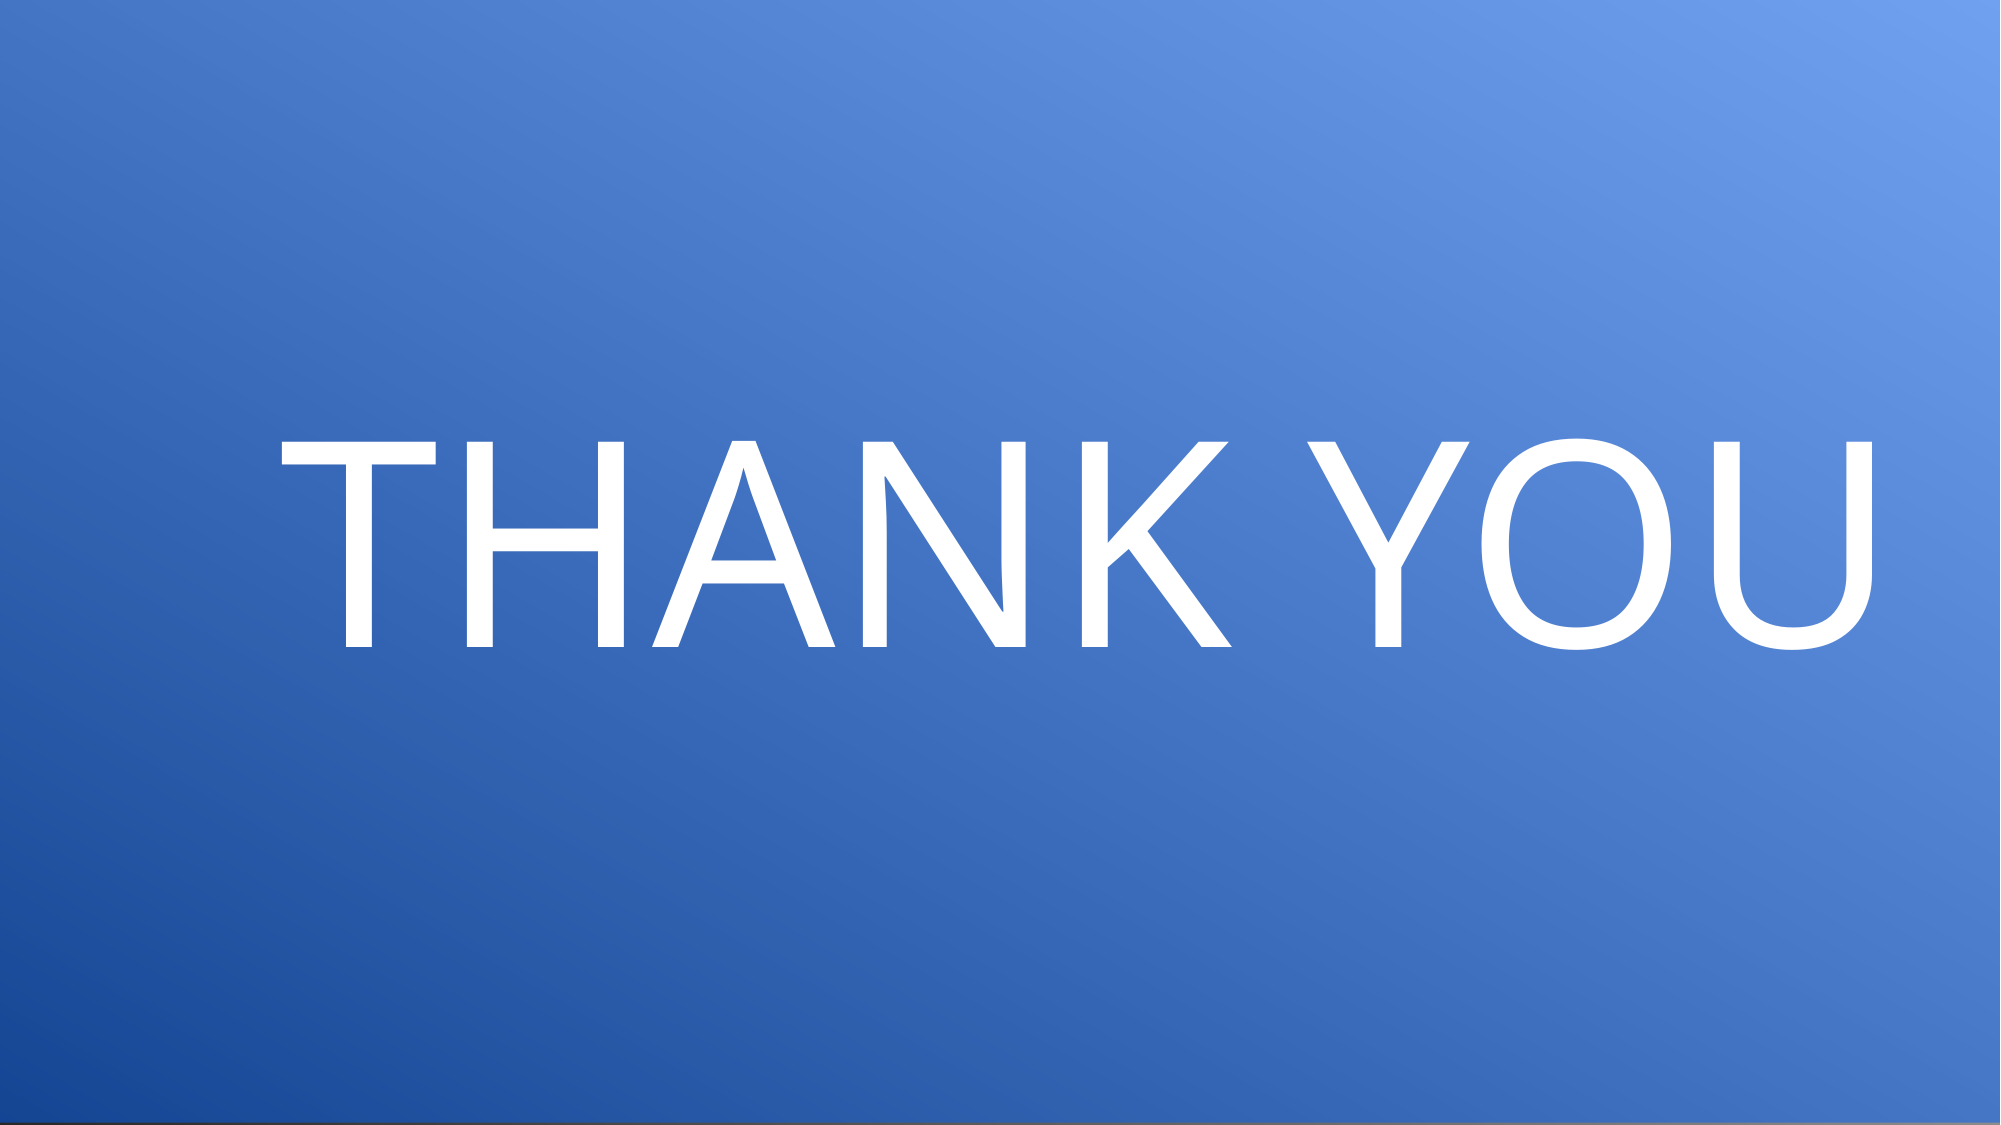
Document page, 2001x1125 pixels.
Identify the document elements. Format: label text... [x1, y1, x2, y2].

text_box [0, 0, 2000, 1124]
text_box THANK YOU [264, 352, 1926, 713]
